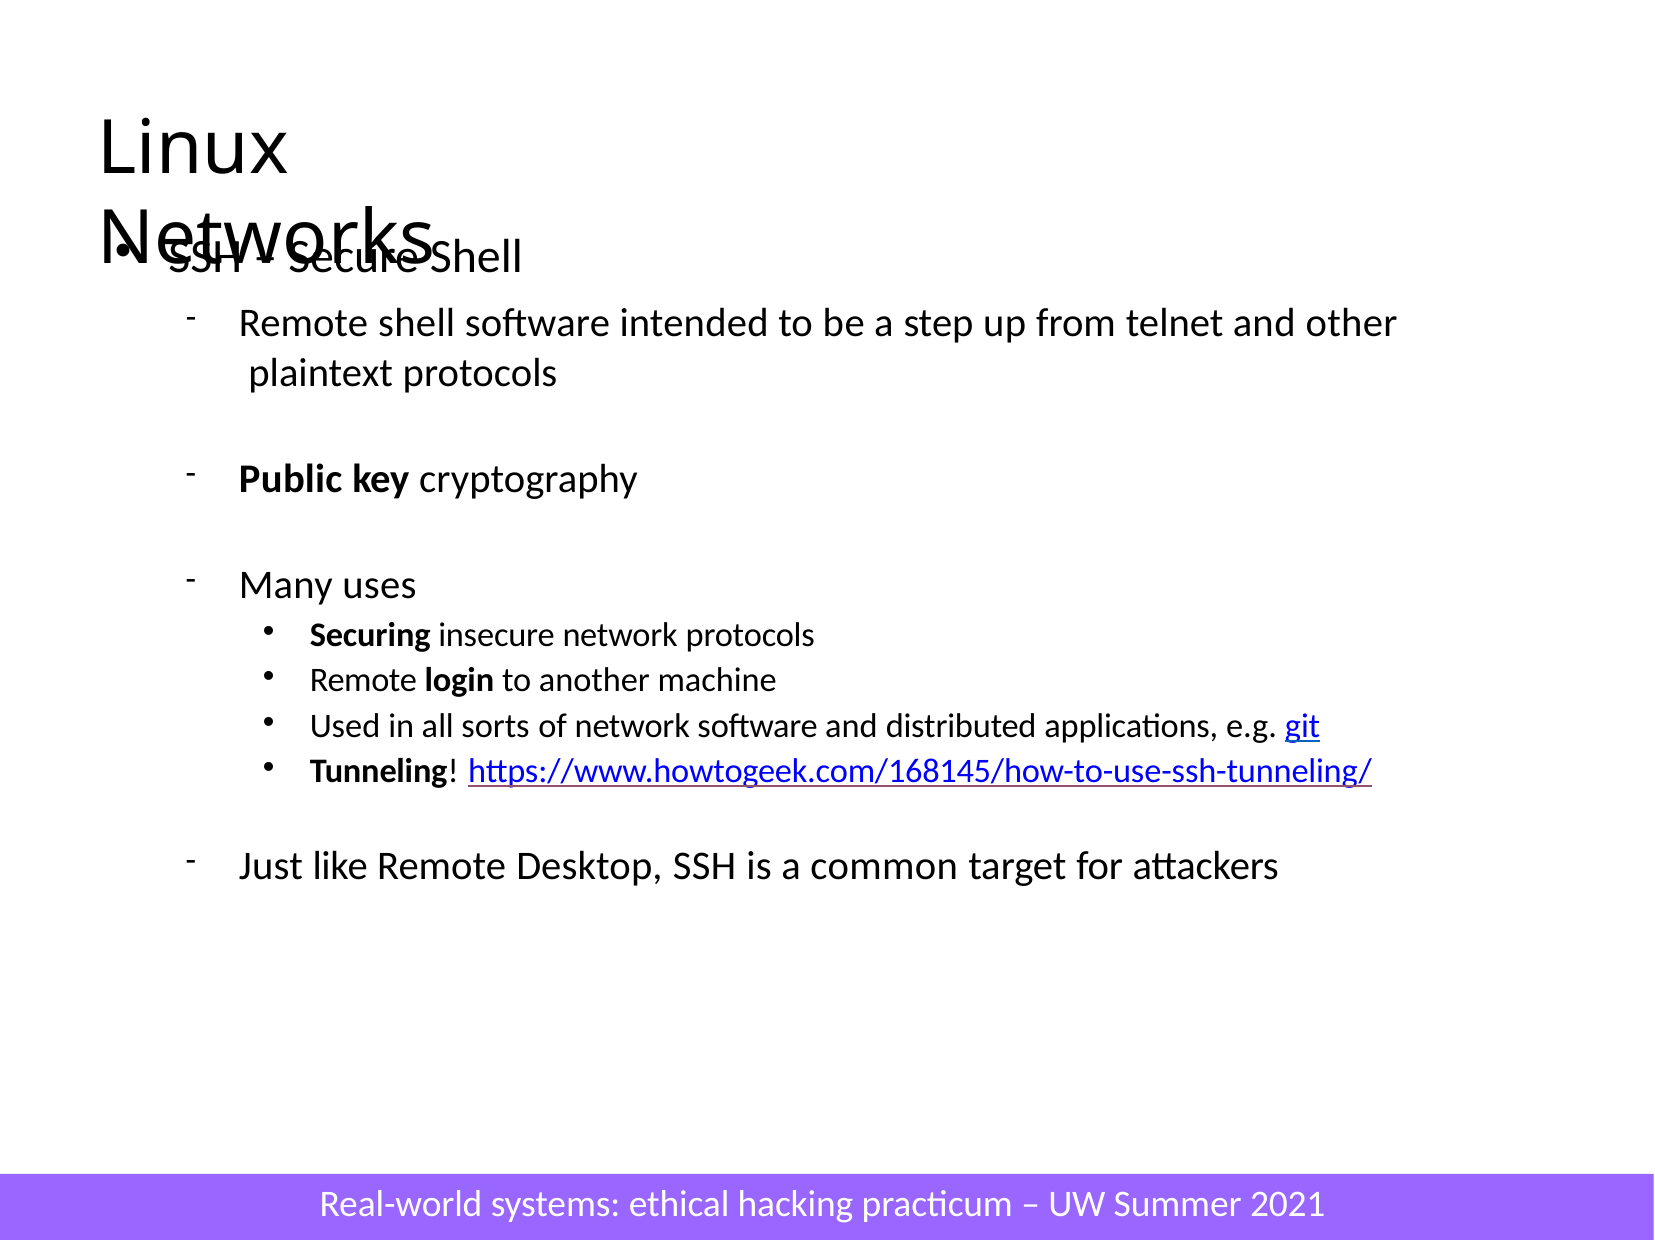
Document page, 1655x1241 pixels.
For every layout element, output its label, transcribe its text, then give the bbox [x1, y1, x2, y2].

footer Real-world systems: ethical hacking practicum – UW Summer 2021 [317, 1186, 1337, 1241]
text_box SSH – Secure Shell Remote shell software intended to be a step up from telnet and other plaintext protocols Public key cryptography Many uses Securing insecure network protocols Remote login to another machine Used in all sorts of network software and distributed applications, e.g. git Tunneling! https://www.howtogeek.com/168145/how-to-use-ssh-tunneling/ Just like Remote Desktop, SSH is a common target for attackers [112, 207, 1406, 888]
title Linux Networks [95, 95, 566, 306]
